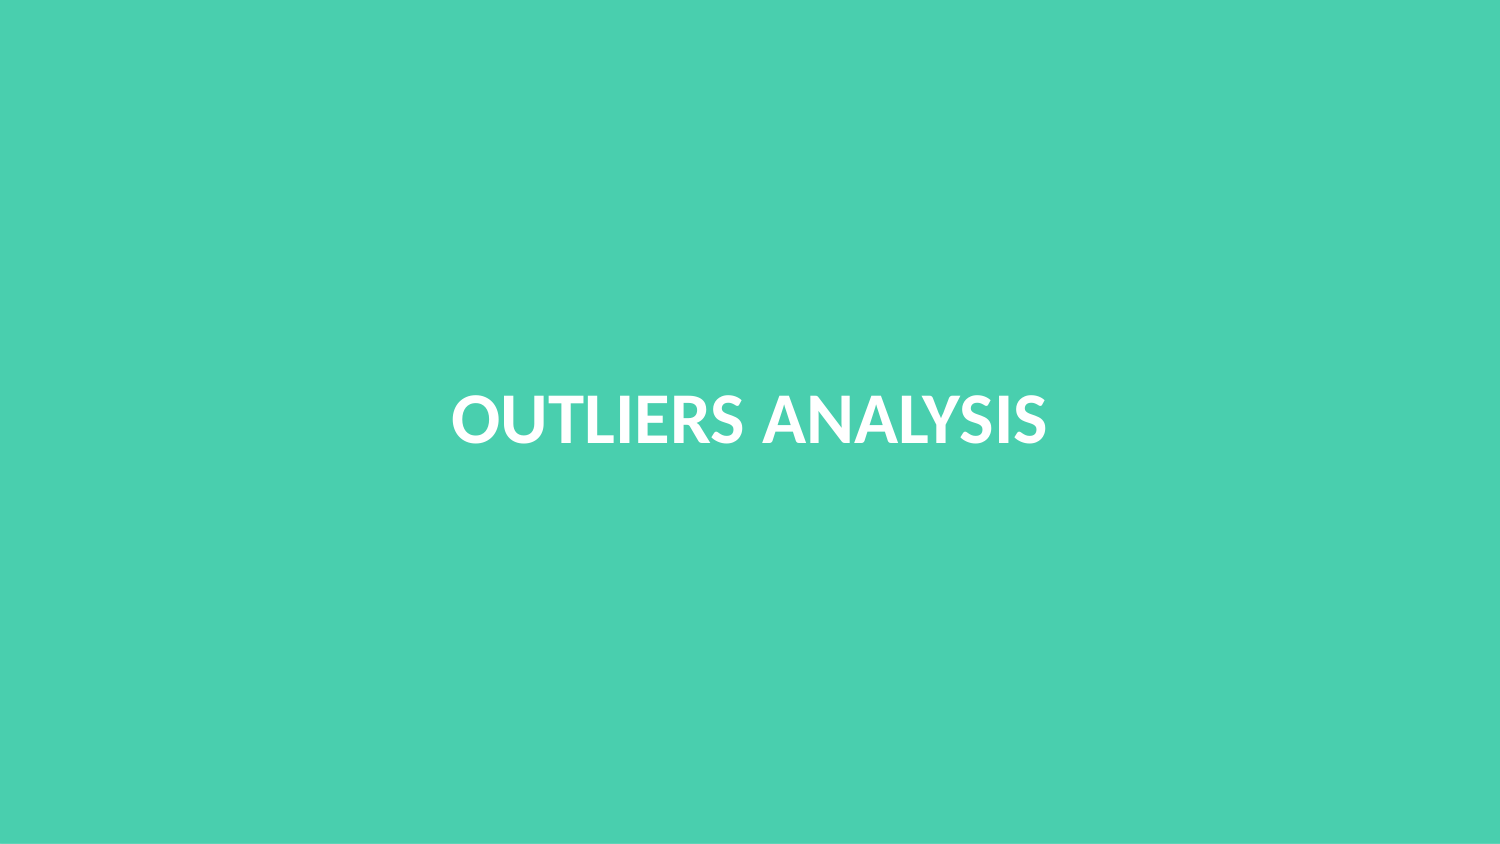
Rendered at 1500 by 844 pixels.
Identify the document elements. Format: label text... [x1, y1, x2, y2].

text_box OUTLIERS ANALYSIS [0, 0, 1500, 844]
